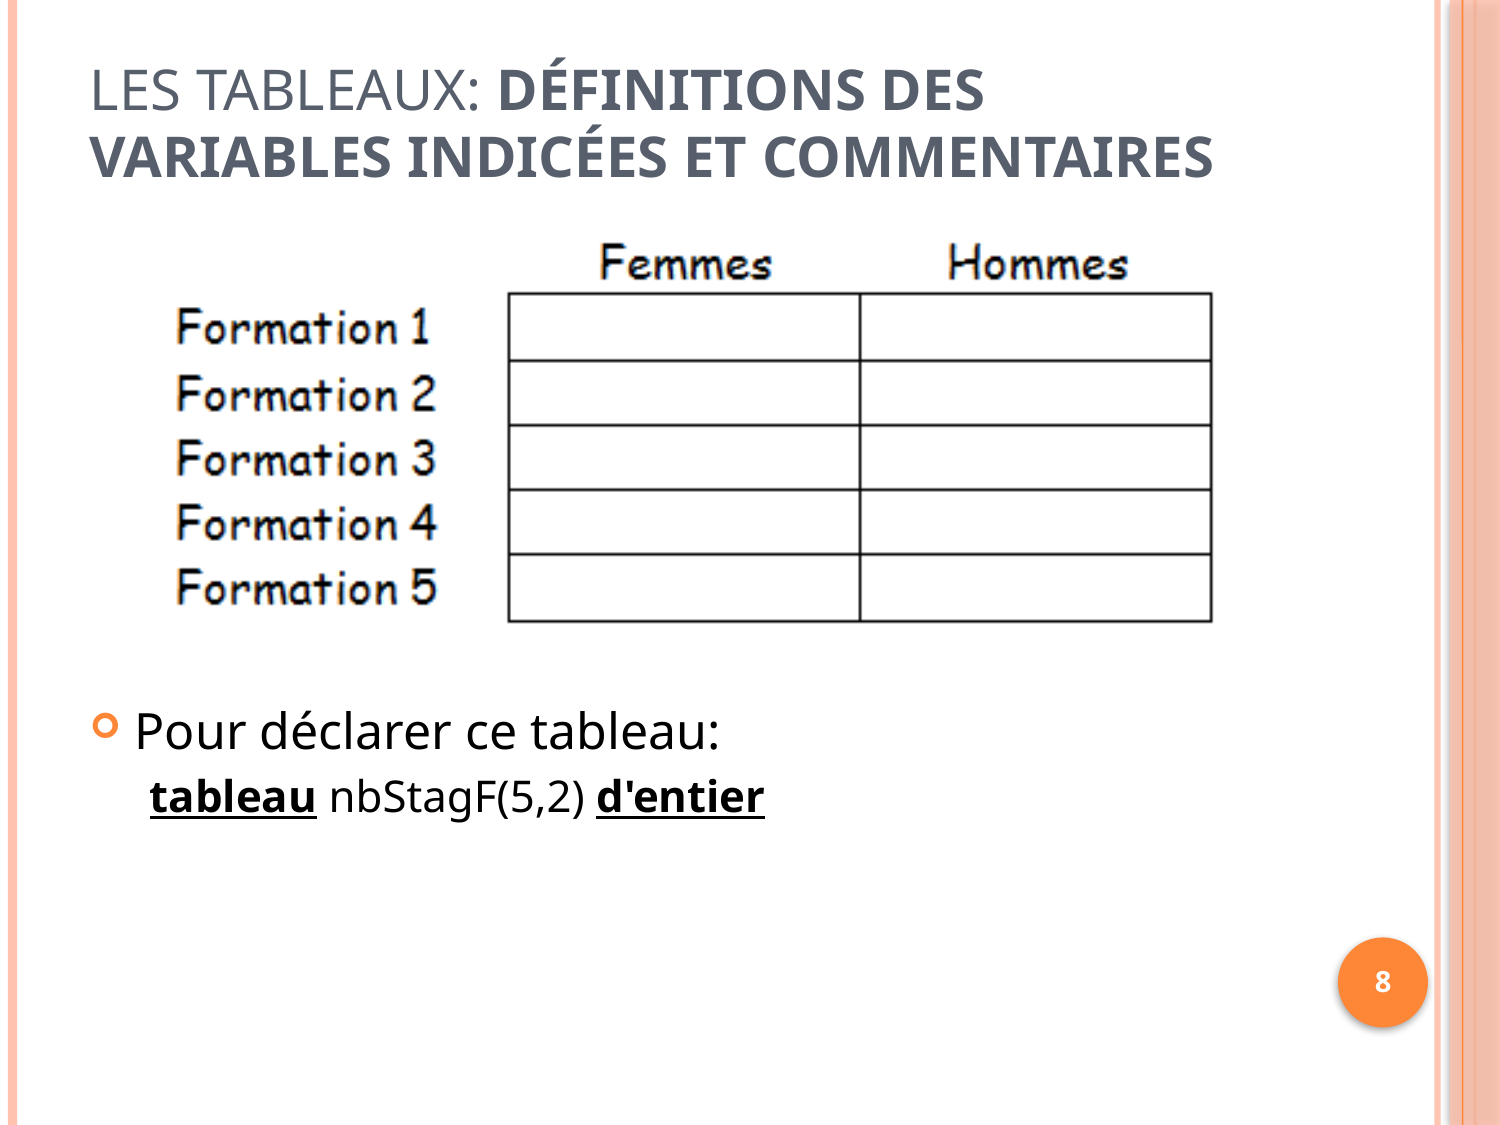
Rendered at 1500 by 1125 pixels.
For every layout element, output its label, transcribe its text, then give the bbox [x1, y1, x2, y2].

picture [146, 207, 1253, 658]
slide_number 8 [1333, 940, 1434, 1027]
list Pour déclarer ce tableau: tableau nbStagF(5,2) d'entier [75, 692, 1300, 835]
title Les tableaux: Définitions des variables indicées et commentaires [75, 45, 1300, 197]
